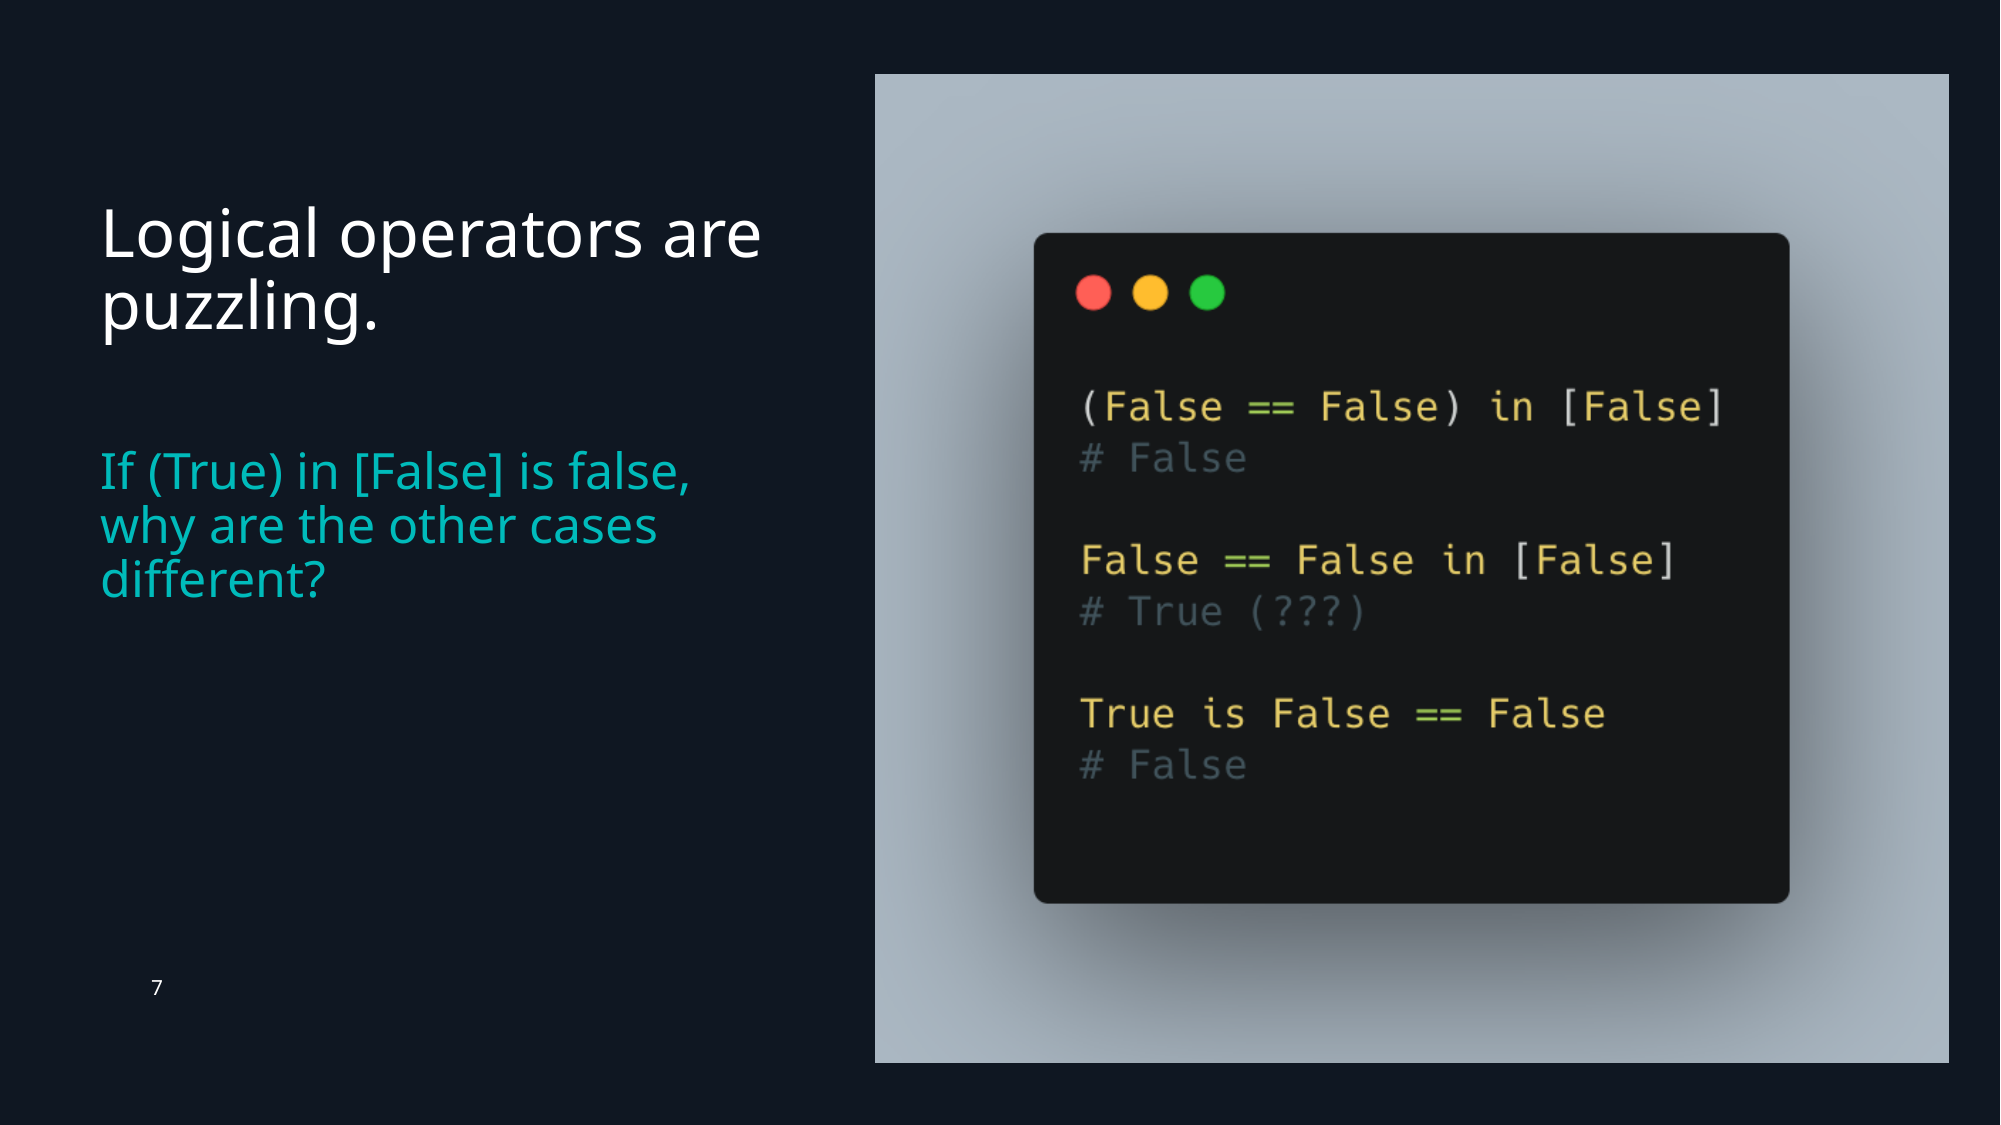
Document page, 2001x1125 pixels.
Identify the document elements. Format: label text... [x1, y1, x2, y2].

title Logical operators are puzzling. [85, 89, 835, 352]
text_box If (True) in [False] is false, why are the other cases different? [85, 438, 731, 1065]
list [874, 74, 1949, 1063]
